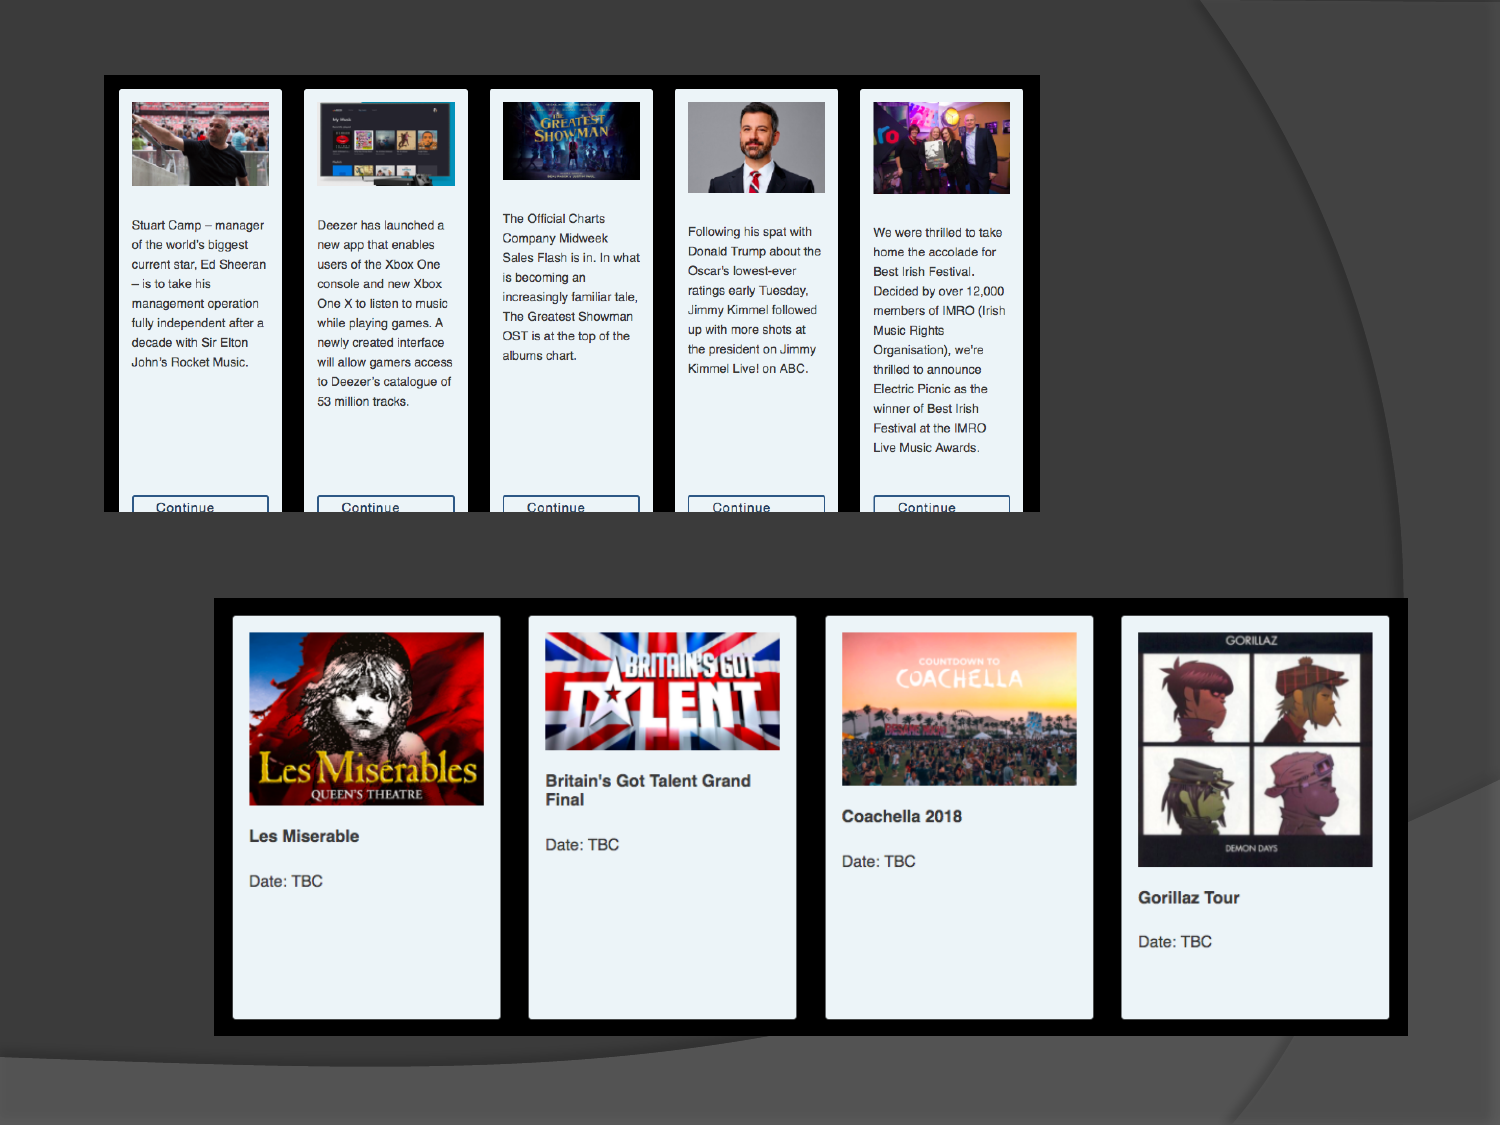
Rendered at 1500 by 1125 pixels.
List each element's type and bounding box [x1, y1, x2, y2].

picture [103, 75, 1040, 513]
picture [214, 597, 1408, 1036]
